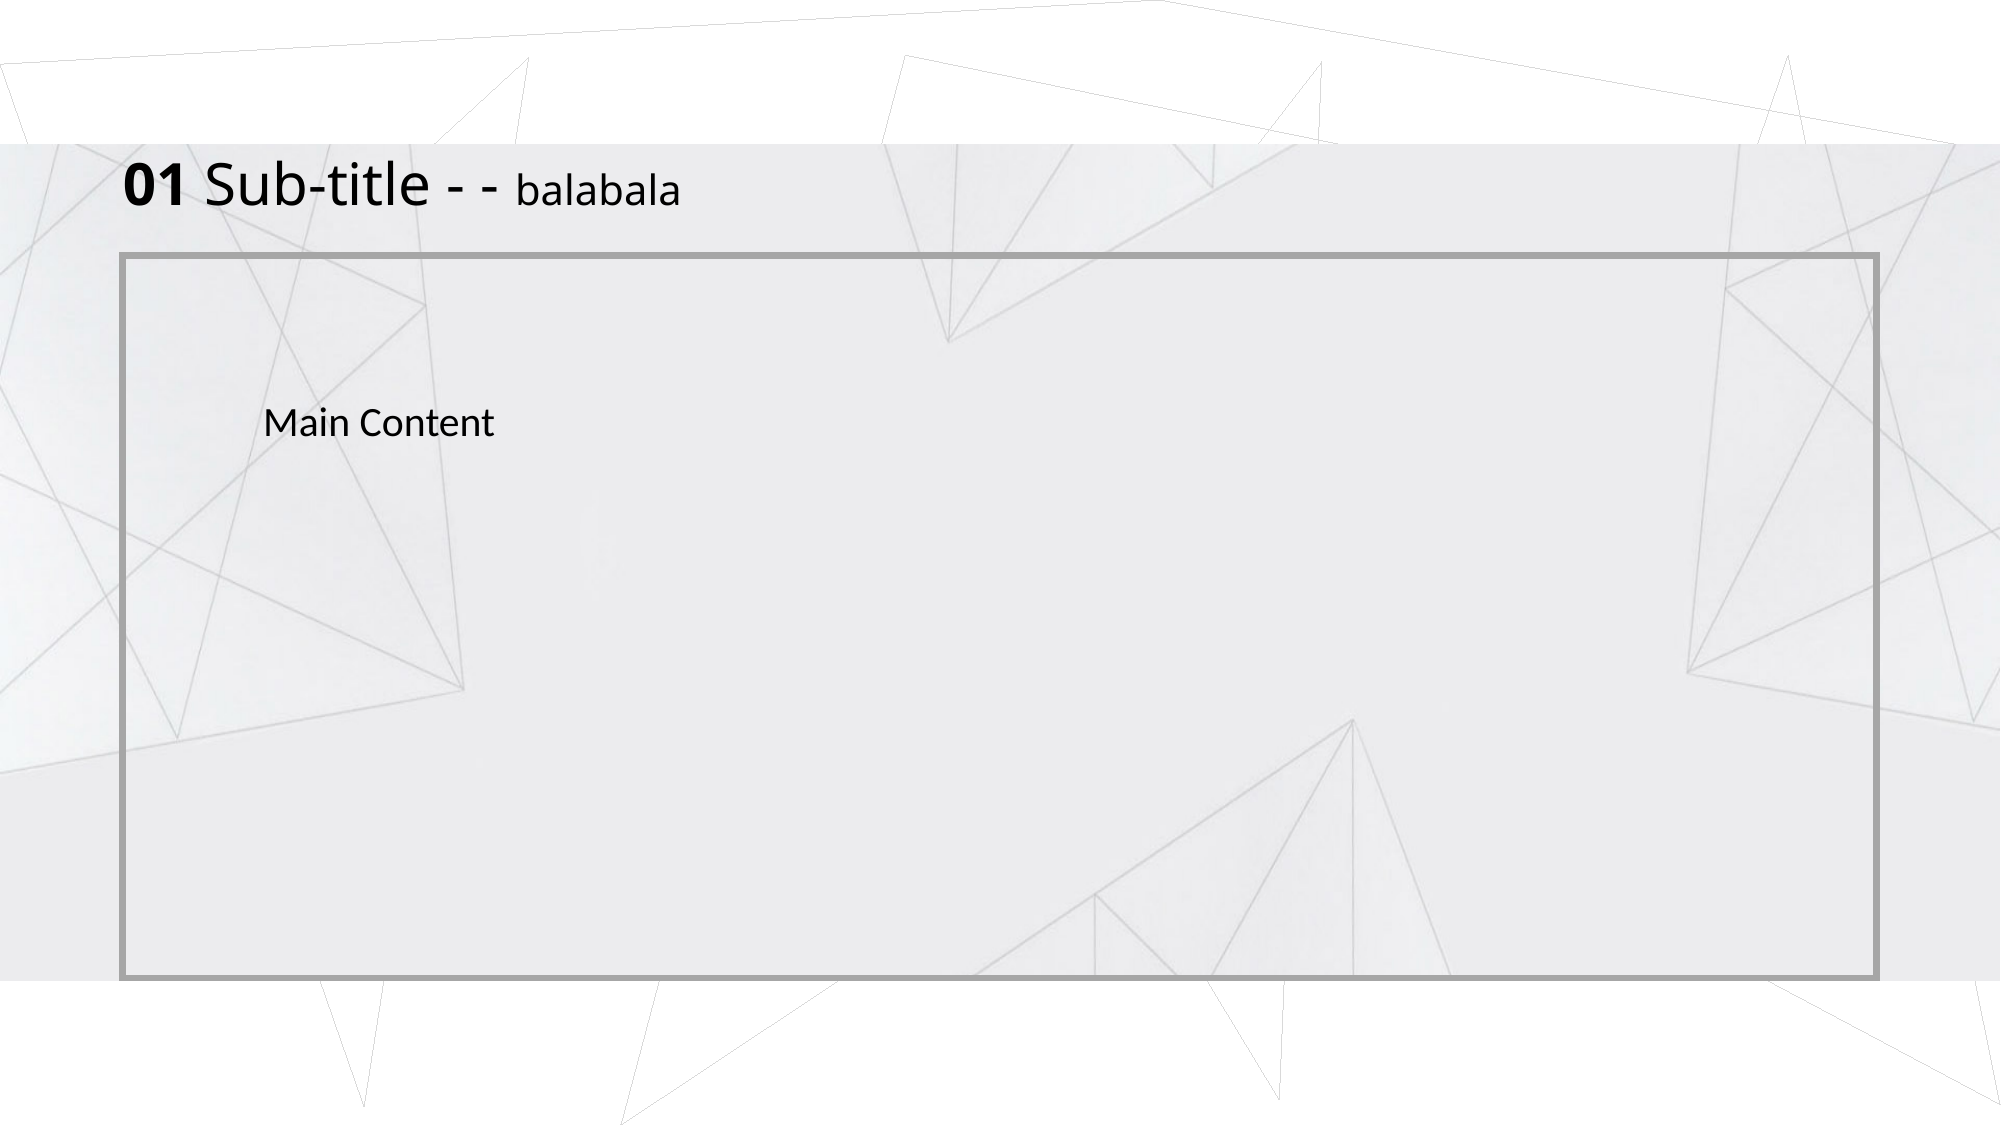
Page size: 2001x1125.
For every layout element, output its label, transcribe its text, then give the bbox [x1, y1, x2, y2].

text_box Main Content [248, 374, 1752, 453]
text_box [122, 255, 1877, 979]
picture [0, 144, 2000, 981]
text_box 01 Sub-title - - balabala [122, 146, 1877, 217]
